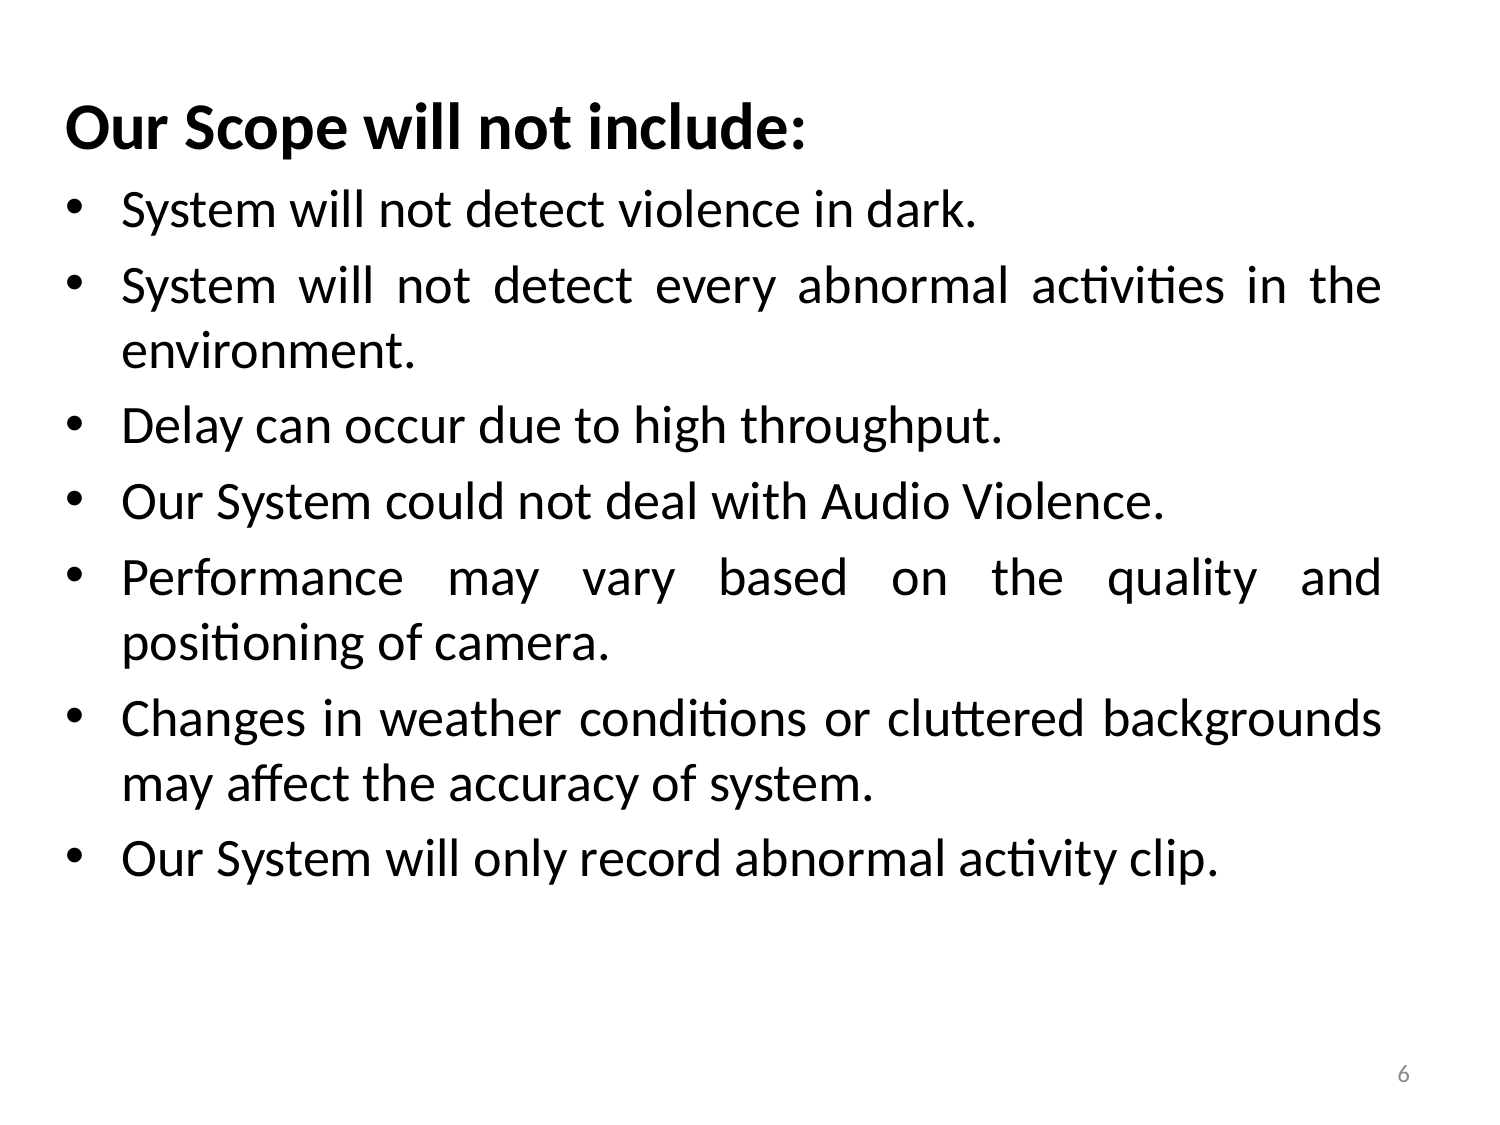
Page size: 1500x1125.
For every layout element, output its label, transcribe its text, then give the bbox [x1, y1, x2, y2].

list Our Scope will not include: System will not detect violence in dark. System will not detect every abnormal activities in the environment. Delay can occur due to high throughput. Our System could not deal with Audio Violence. Performance may vary based on the quality and positioning of camera. Changes in weather conditions or cluttered backgrounds may affect the accuracy of system. Our System will only record abnormal activity clip. [50, 75, 1400, 1005]
slide_number 6 [1074, 1042, 1425, 1103]
